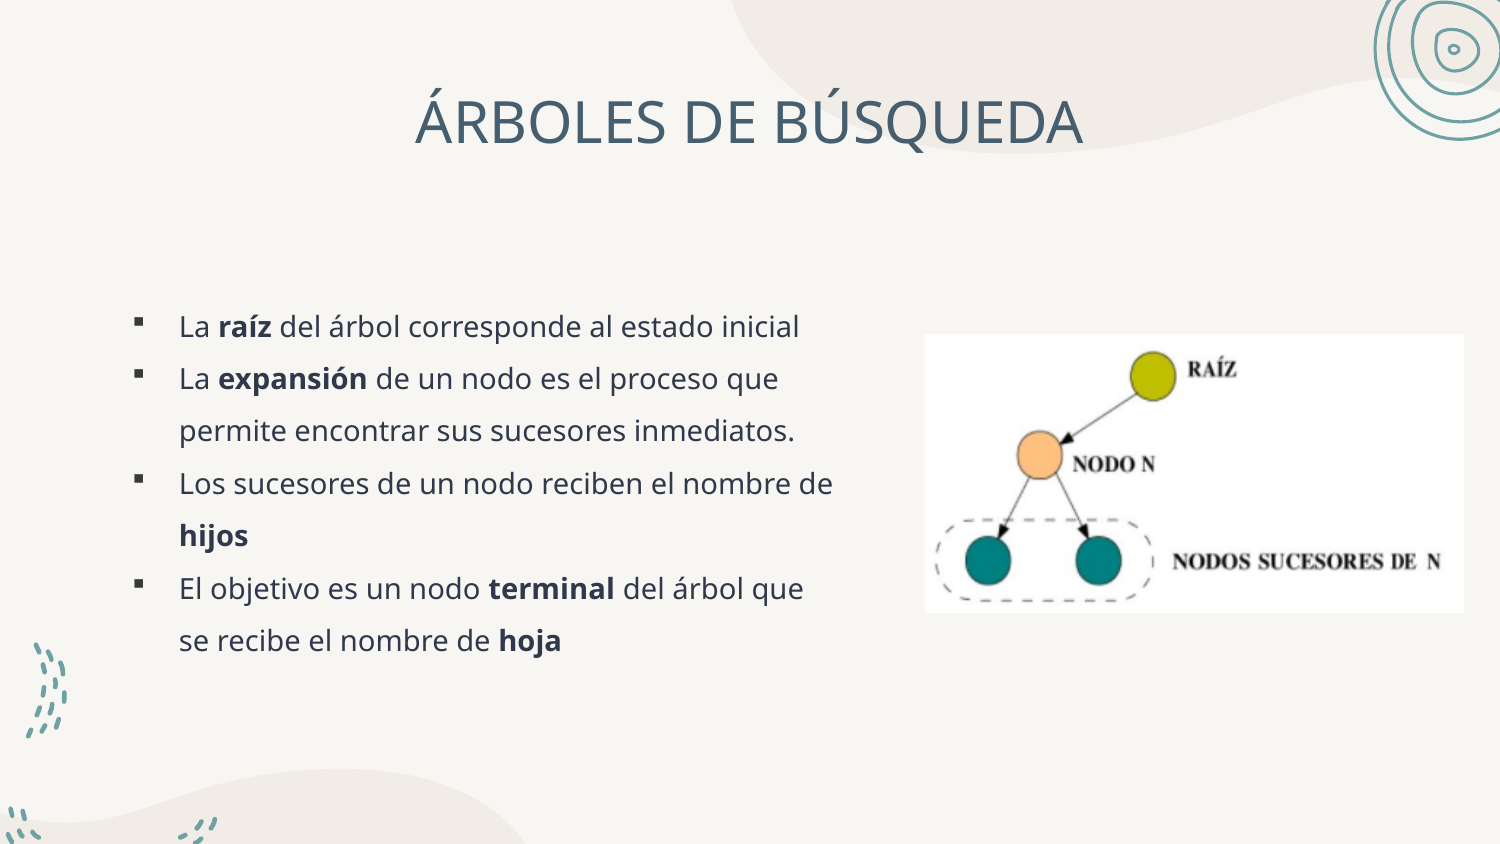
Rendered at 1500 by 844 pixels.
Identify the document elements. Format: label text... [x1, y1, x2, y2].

picture [925, 334, 1464, 614]
title ÁRBOLES DE BÚSQUEDA [116, 72, 1383, 167]
list La raíz del árbol corresponde al estado inicial La expansión de un nodo es el proceso que permite encontrar sus sucesores inmediatos. Los sucesores de un nodo reciben el nombre de hijos El objetivo es un nodo terminal del árbol que se recibe el nombre de hoja [116, 177, 858, 771]
